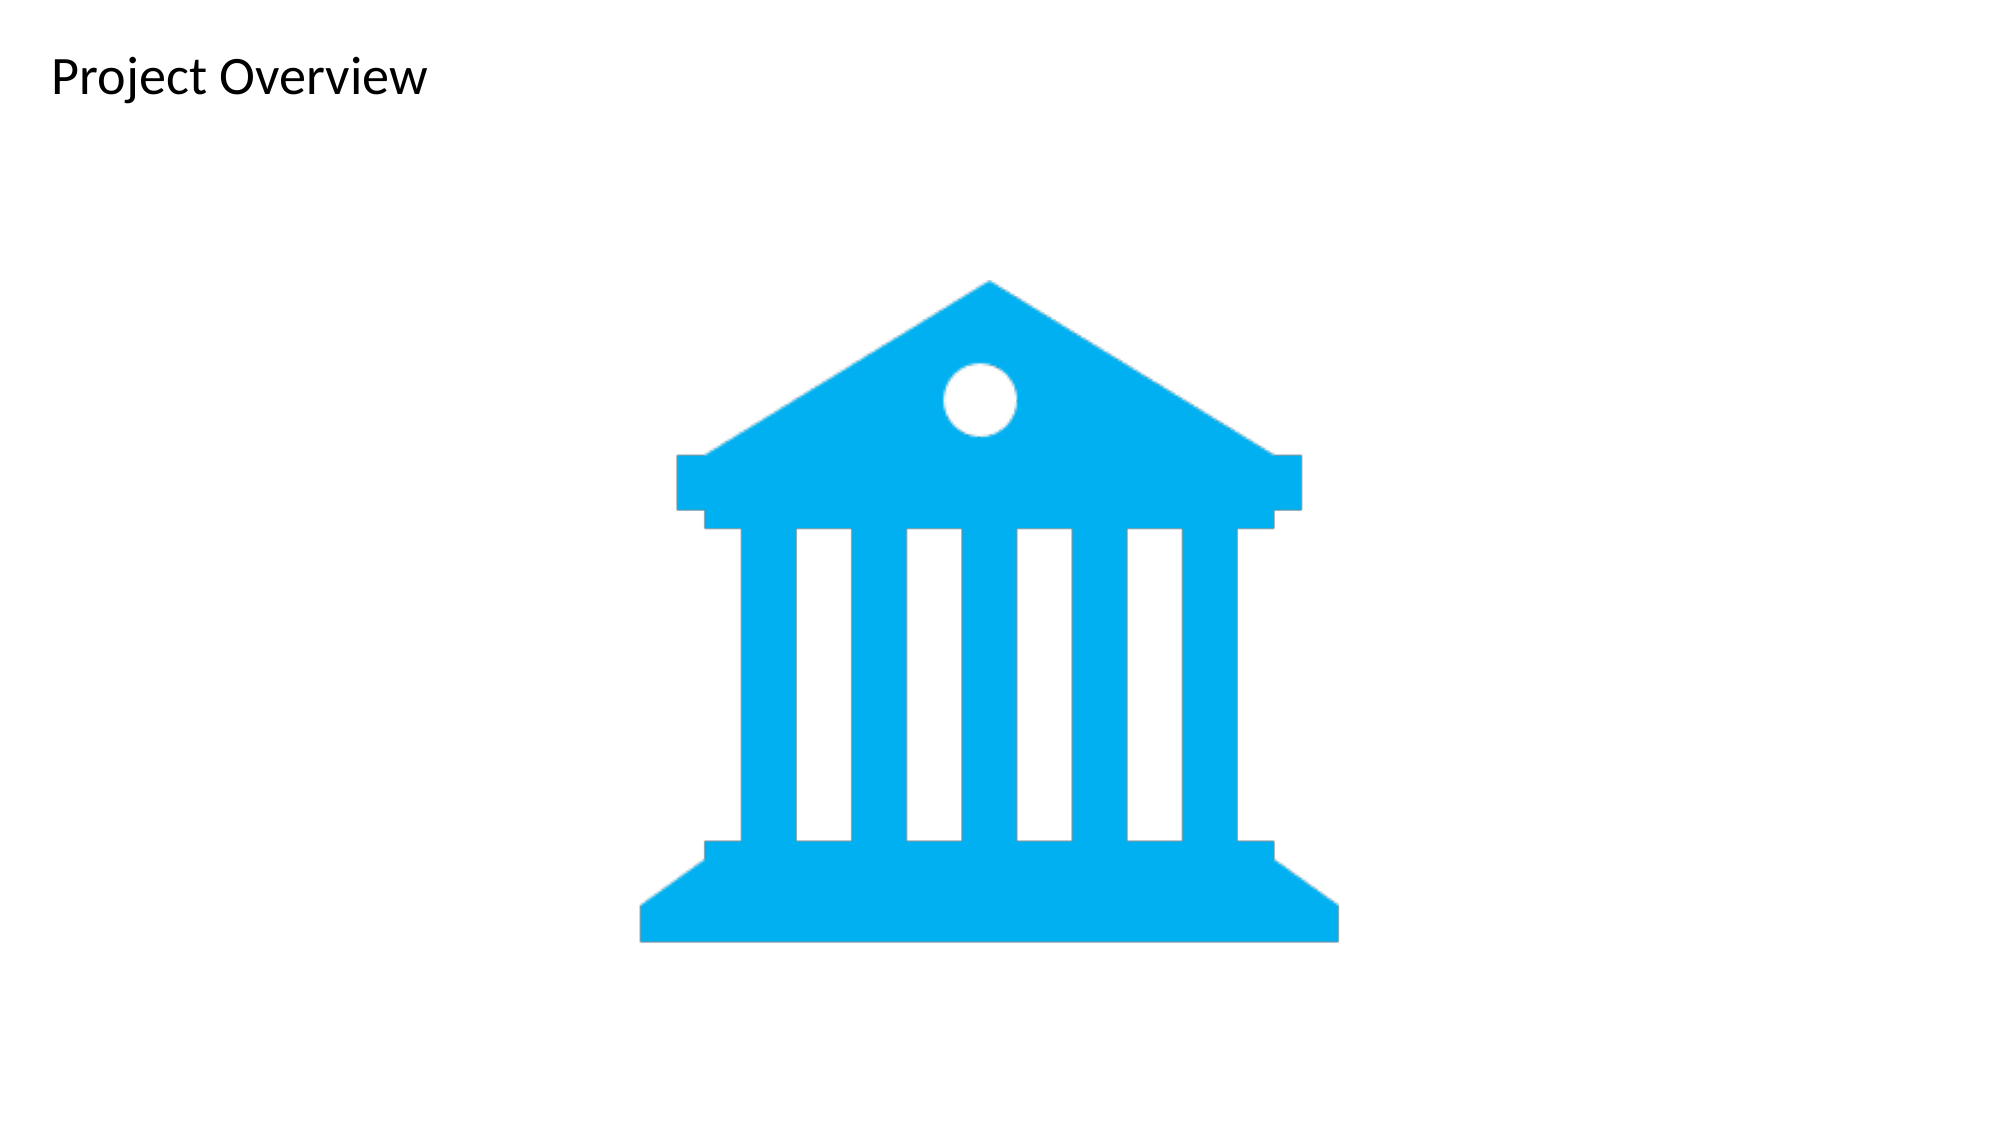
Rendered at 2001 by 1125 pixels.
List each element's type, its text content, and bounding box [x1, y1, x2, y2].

text_box Project Overview [37, 32, 444, 113]
picture [549, 171, 1431, 1053]
